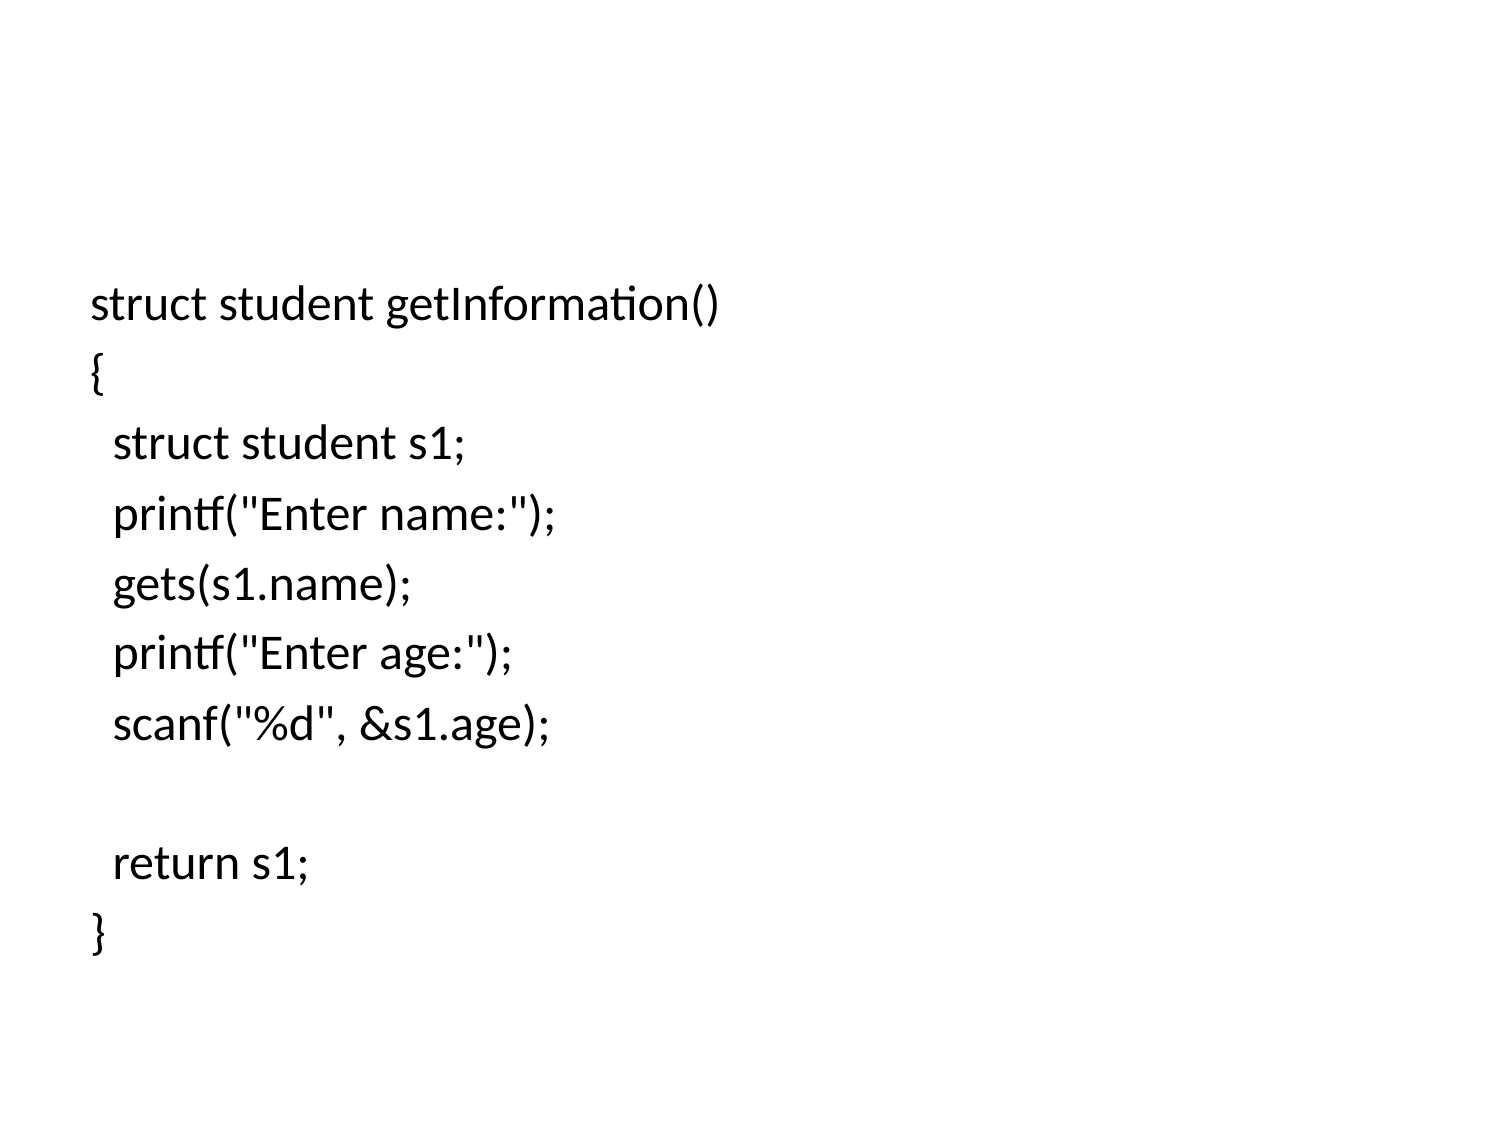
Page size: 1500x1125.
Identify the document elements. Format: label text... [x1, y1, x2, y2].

list struct student getInformation() { struct student s1; printf("Enter name:"); gets(s1.name); printf("Enter age:"); scanf("%d", &s1.age); return s1; } [75, 262, 1425, 1005]
